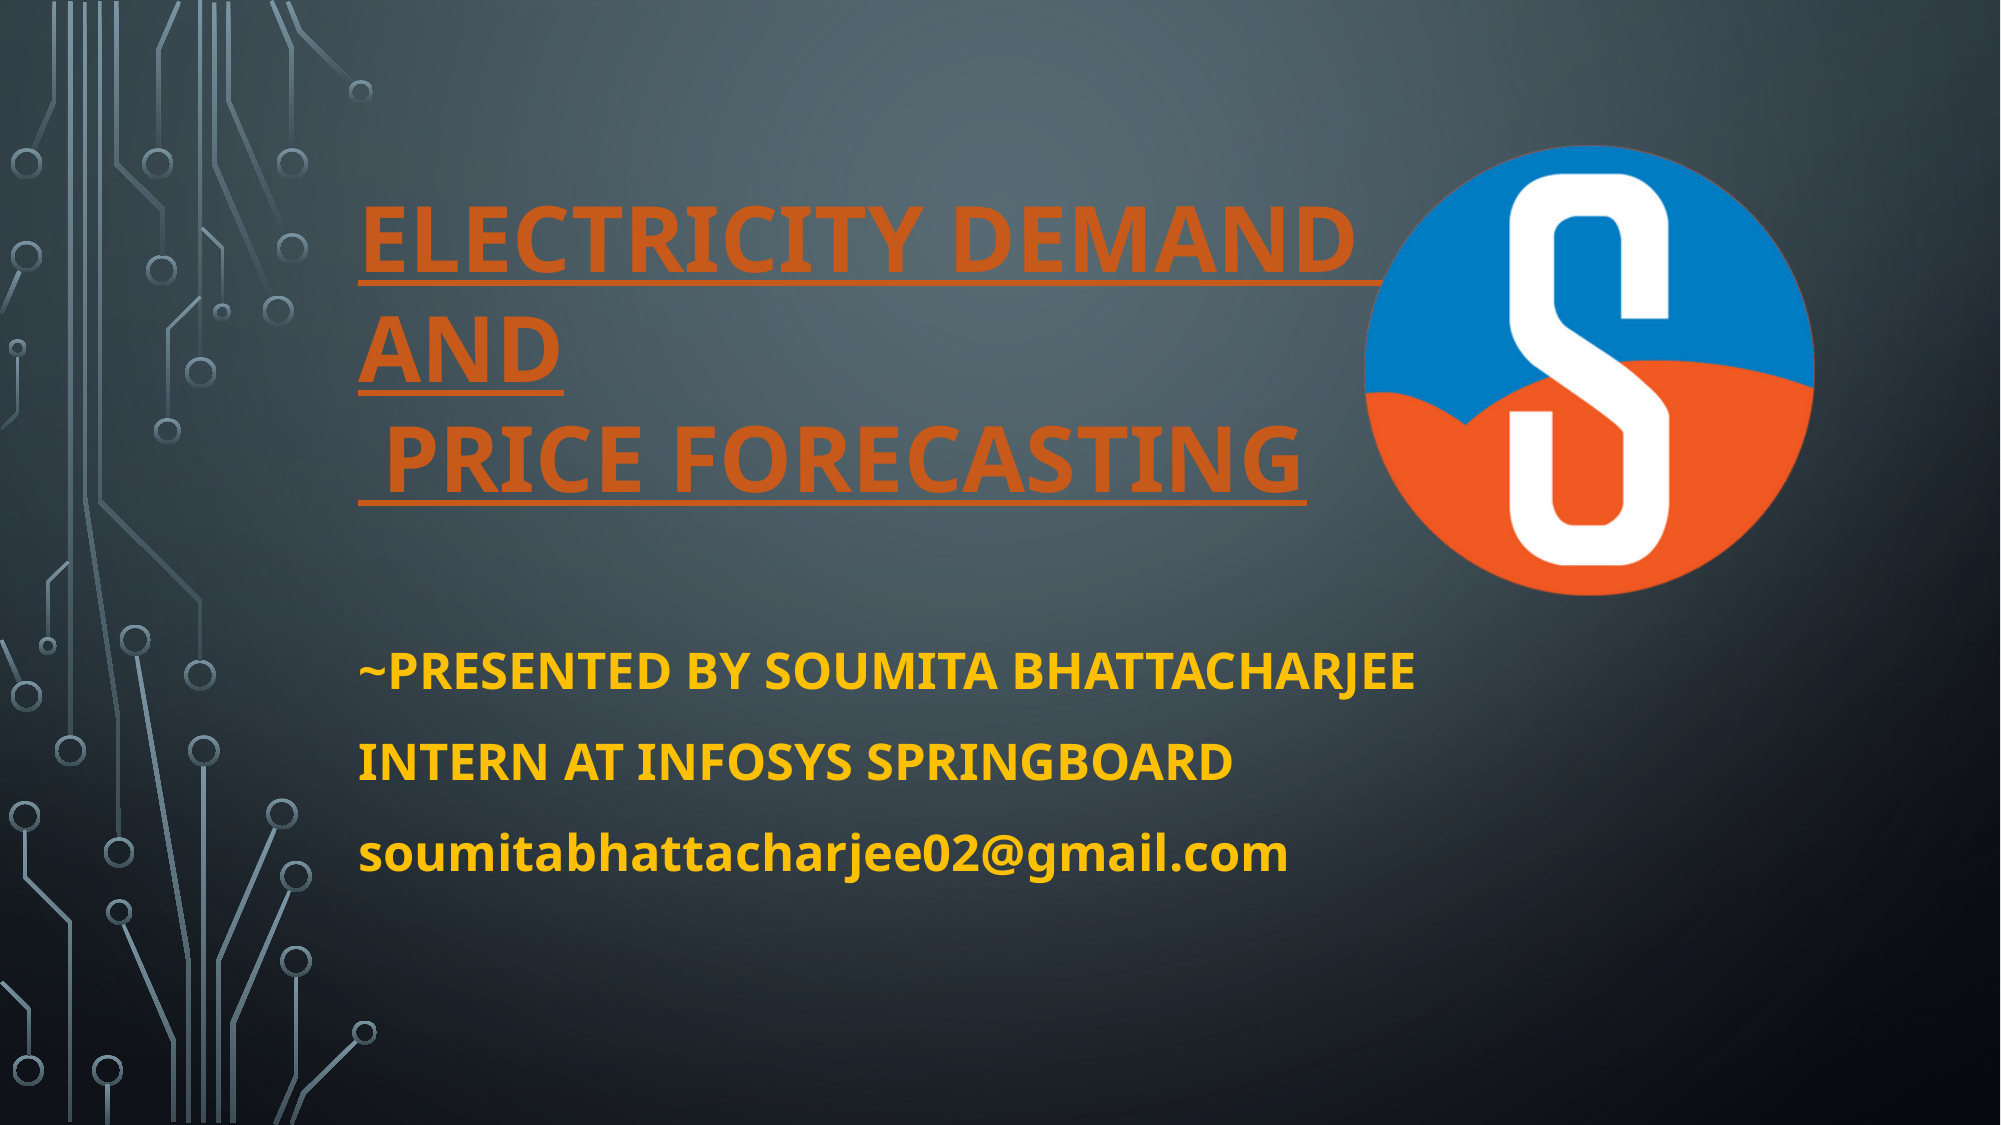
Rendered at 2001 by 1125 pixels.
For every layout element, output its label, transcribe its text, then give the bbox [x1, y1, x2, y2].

text_box ELECTRICITY DEMAND AND PRICE FORECASTING [343, 173, 1340, 519]
subtitle ~PRESENTED BY SOUMITA BHATTACHARJEE INTERN AT INFOSYS SPRINGBOARD soumitabhattacharjee02@gmail.com [343, 619, 1618, 890]
text_box [1340, 121, 1839, 620]
